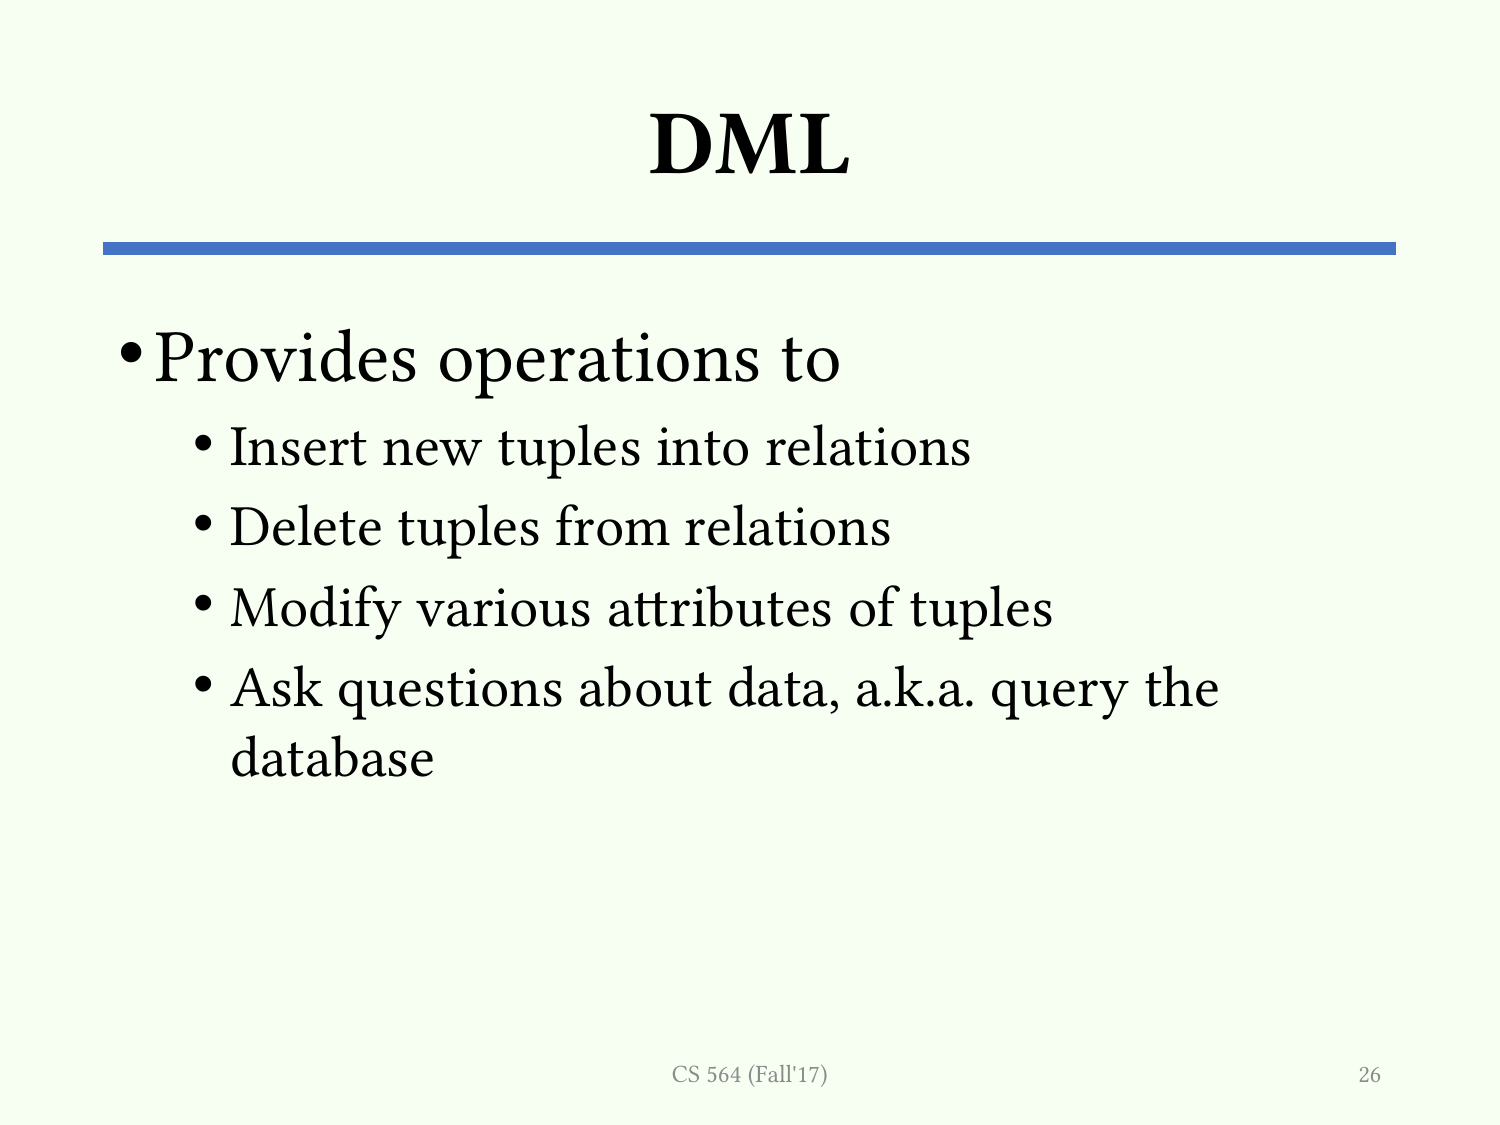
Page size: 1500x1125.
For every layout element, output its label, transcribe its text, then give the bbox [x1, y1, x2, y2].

slide_number 26 [1059, 1042, 1397, 1103]
list Provides operations to Insert new tuples into relations Delete tuples from relations Modify various attributes of tuples Ask questions about data, a.k.a. query the database [103, 299, 1397, 1014]
footer CS 564 (Fall'17) [496, 1042, 1004, 1103]
title DML [103, 35, 1397, 253]
